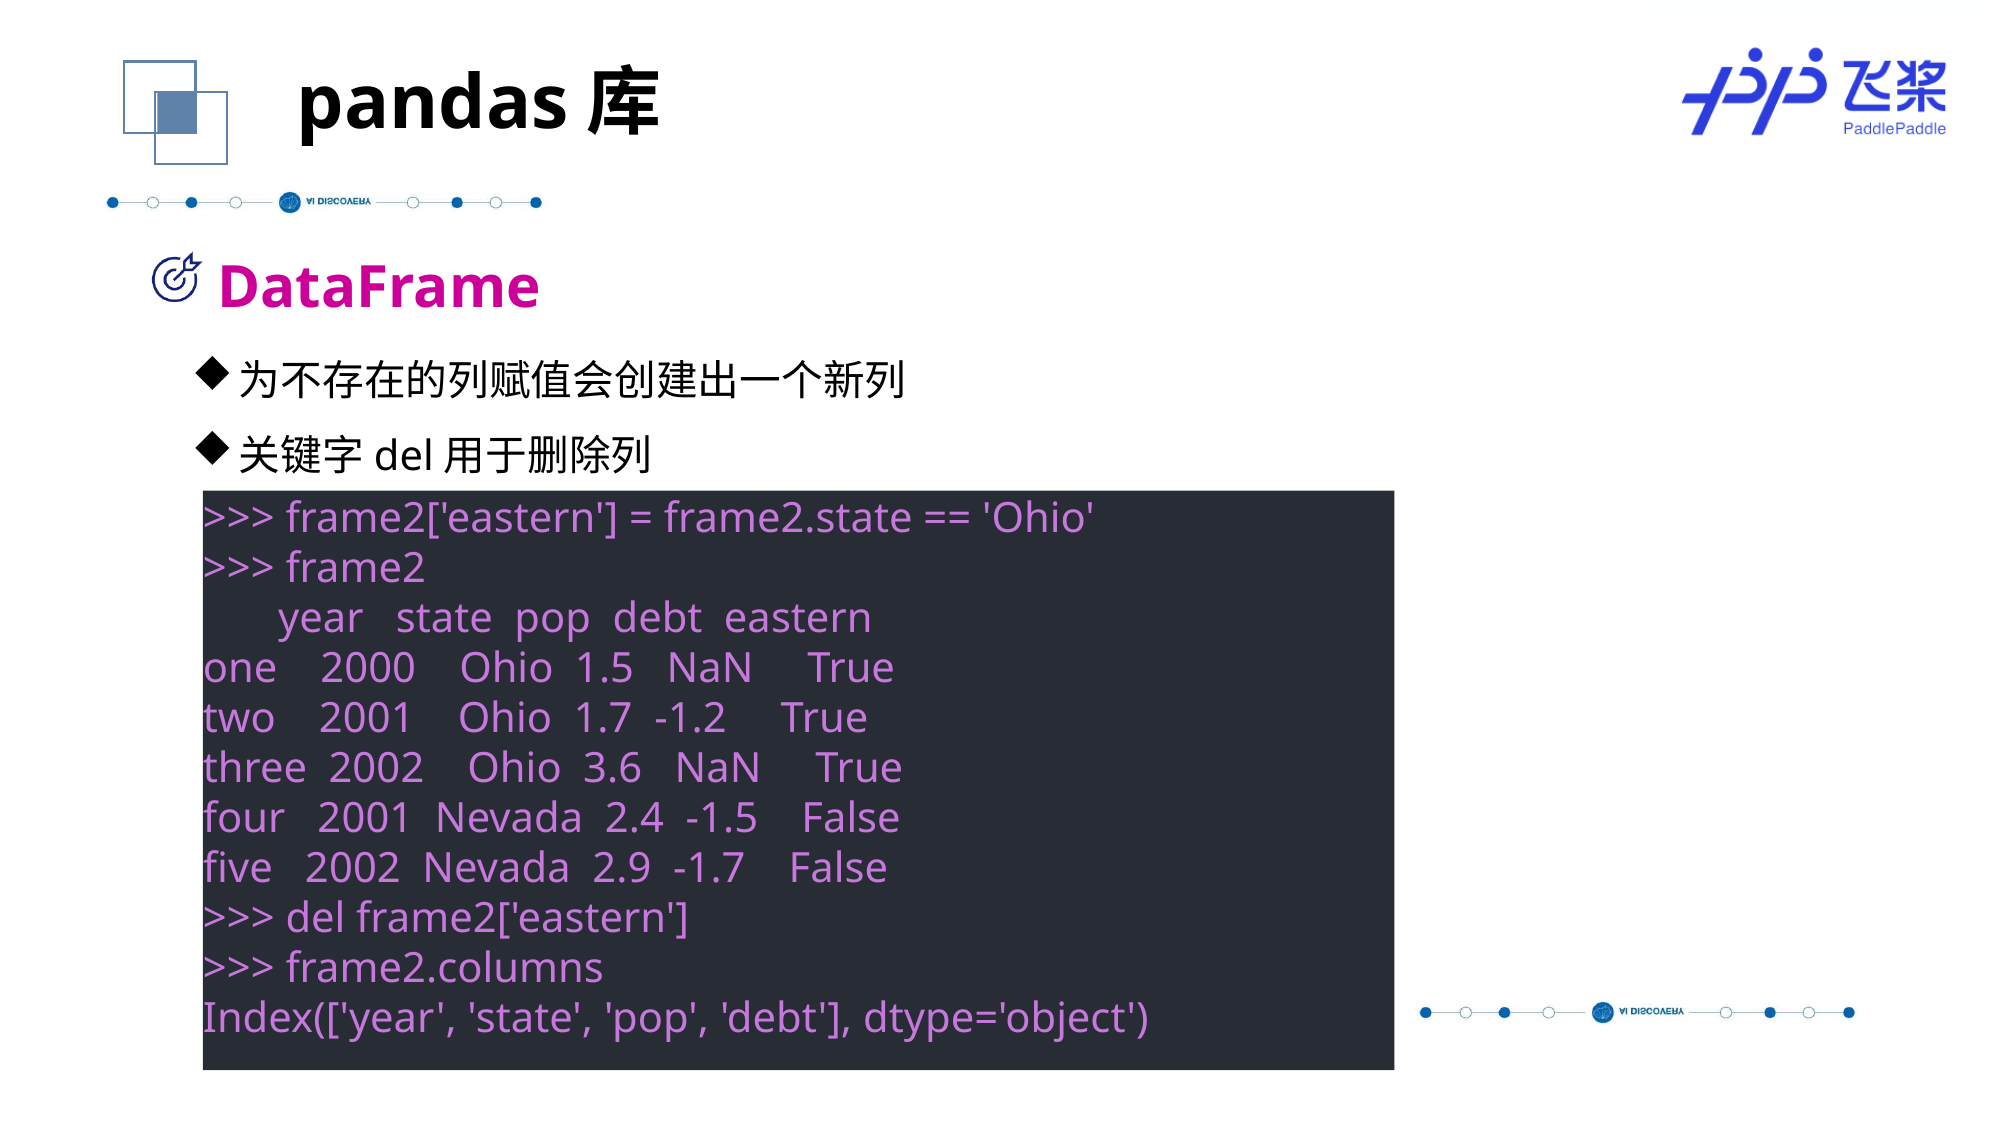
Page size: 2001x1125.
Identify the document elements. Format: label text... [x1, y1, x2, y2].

picture [1408, 990, 1863, 1039]
text_box pandas库 [281, 45, 889, 151]
text_box DataFrame [202, 224, 856, 321]
text_box 为不存在的列赋值会创建出一个新列 关键字del用于删除列 [177, 321, 1882, 486]
picture [95, 180, 550, 229]
text_box >>> frame2['eastern'] = frame2.state == 'Ohio' >>> frame2 year state pop debt eastern one 2000 Ohio 1.5 NaN True two 2001 Ohio 1.7 -1.2 True three 2002 Ohio 3.6 NaN True four 2001 Nevada 2.4 -1.5 False five 2002 Nevada 2.9 -1.7 False >>> del frame2['eastern'] >>> frame2.columns Index(['year', 'state', 'pop', 'debt'], dtype='object') [202, 490, 1395, 1071]
picture [151, 251, 203, 302]
picture [1635, 0, 1988, 173]
